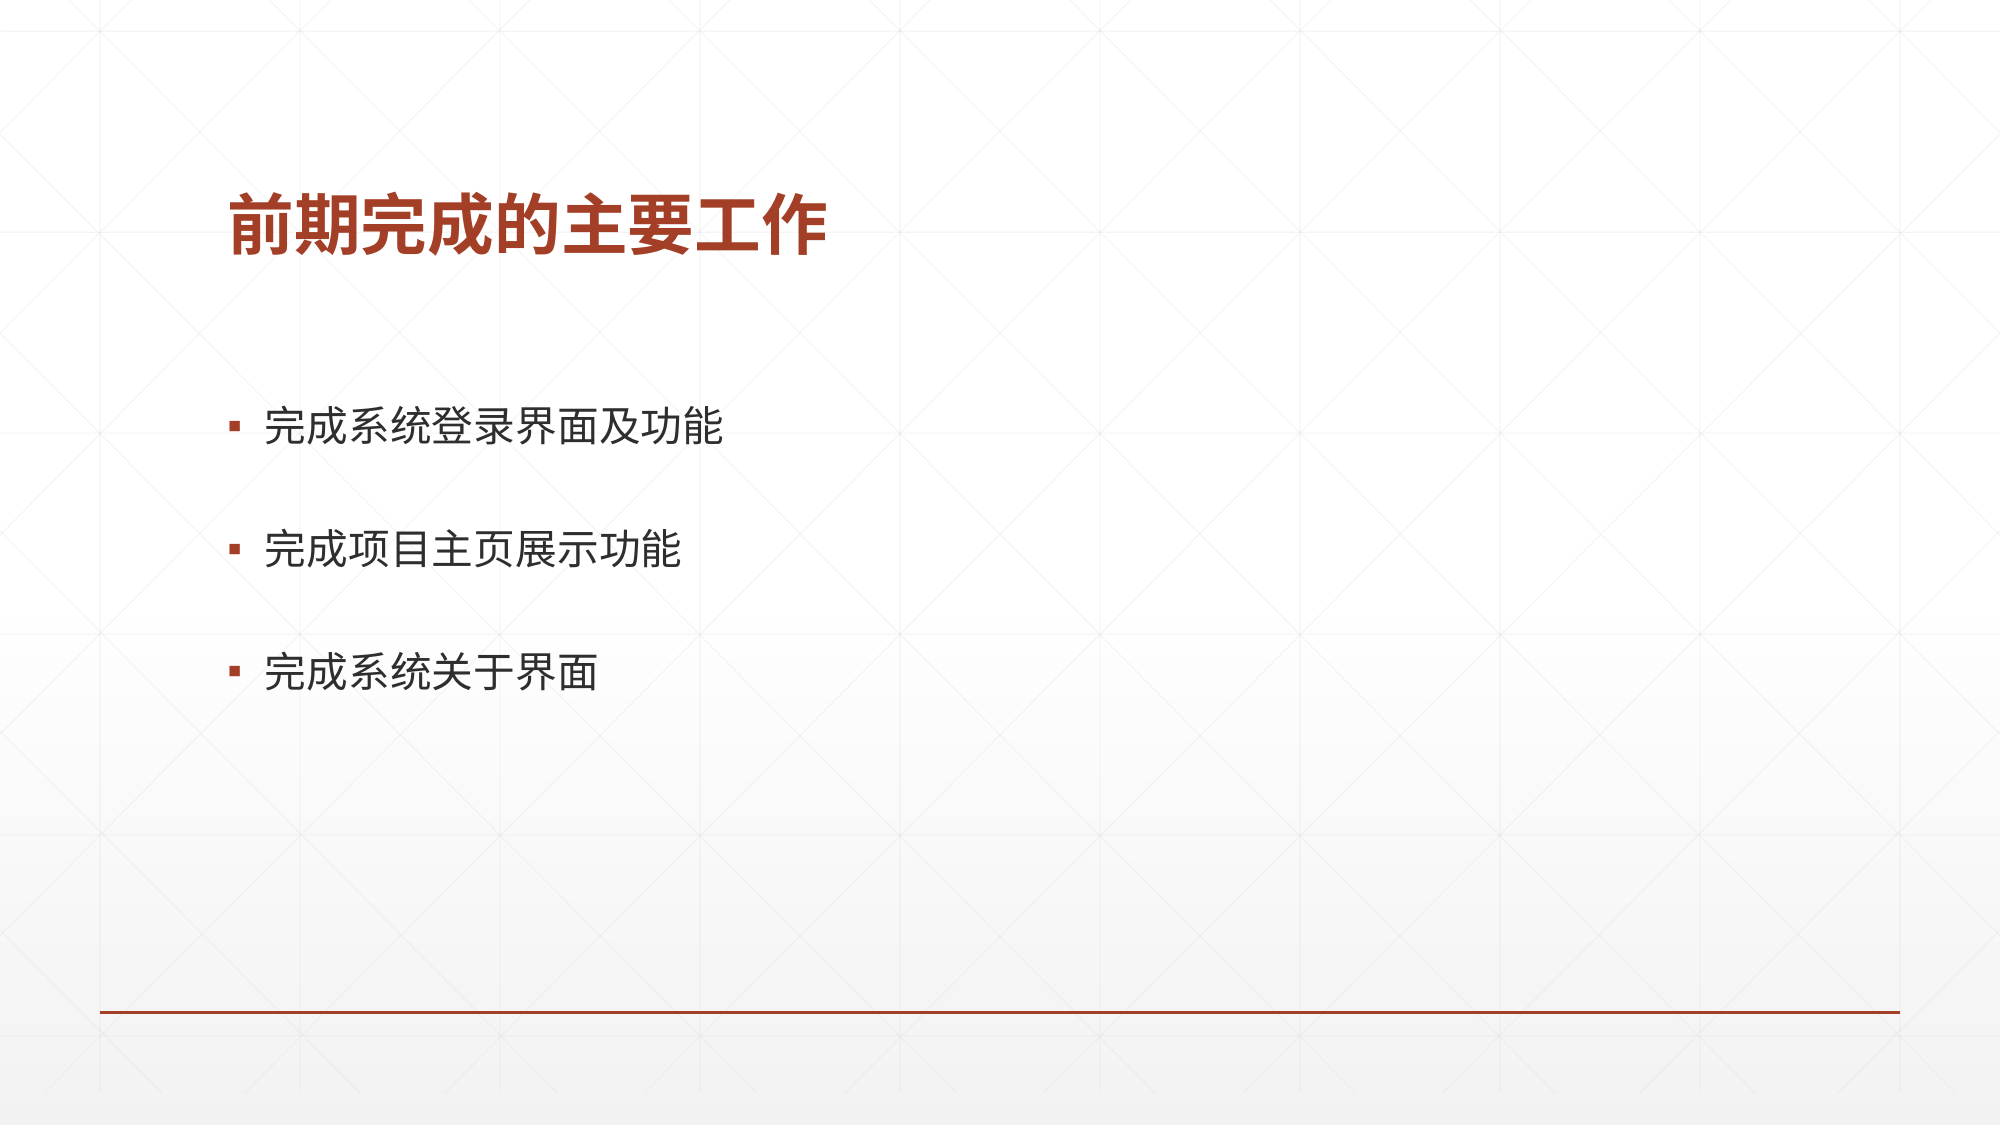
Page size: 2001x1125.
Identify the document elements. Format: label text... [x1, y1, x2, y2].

title 前期完成的主要工作 [212, 82, 1788, 270]
list 完成系统登录界面及功能 完成项目主页展示功能 完成系统关于界面 [212, 270, 1788, 946]
